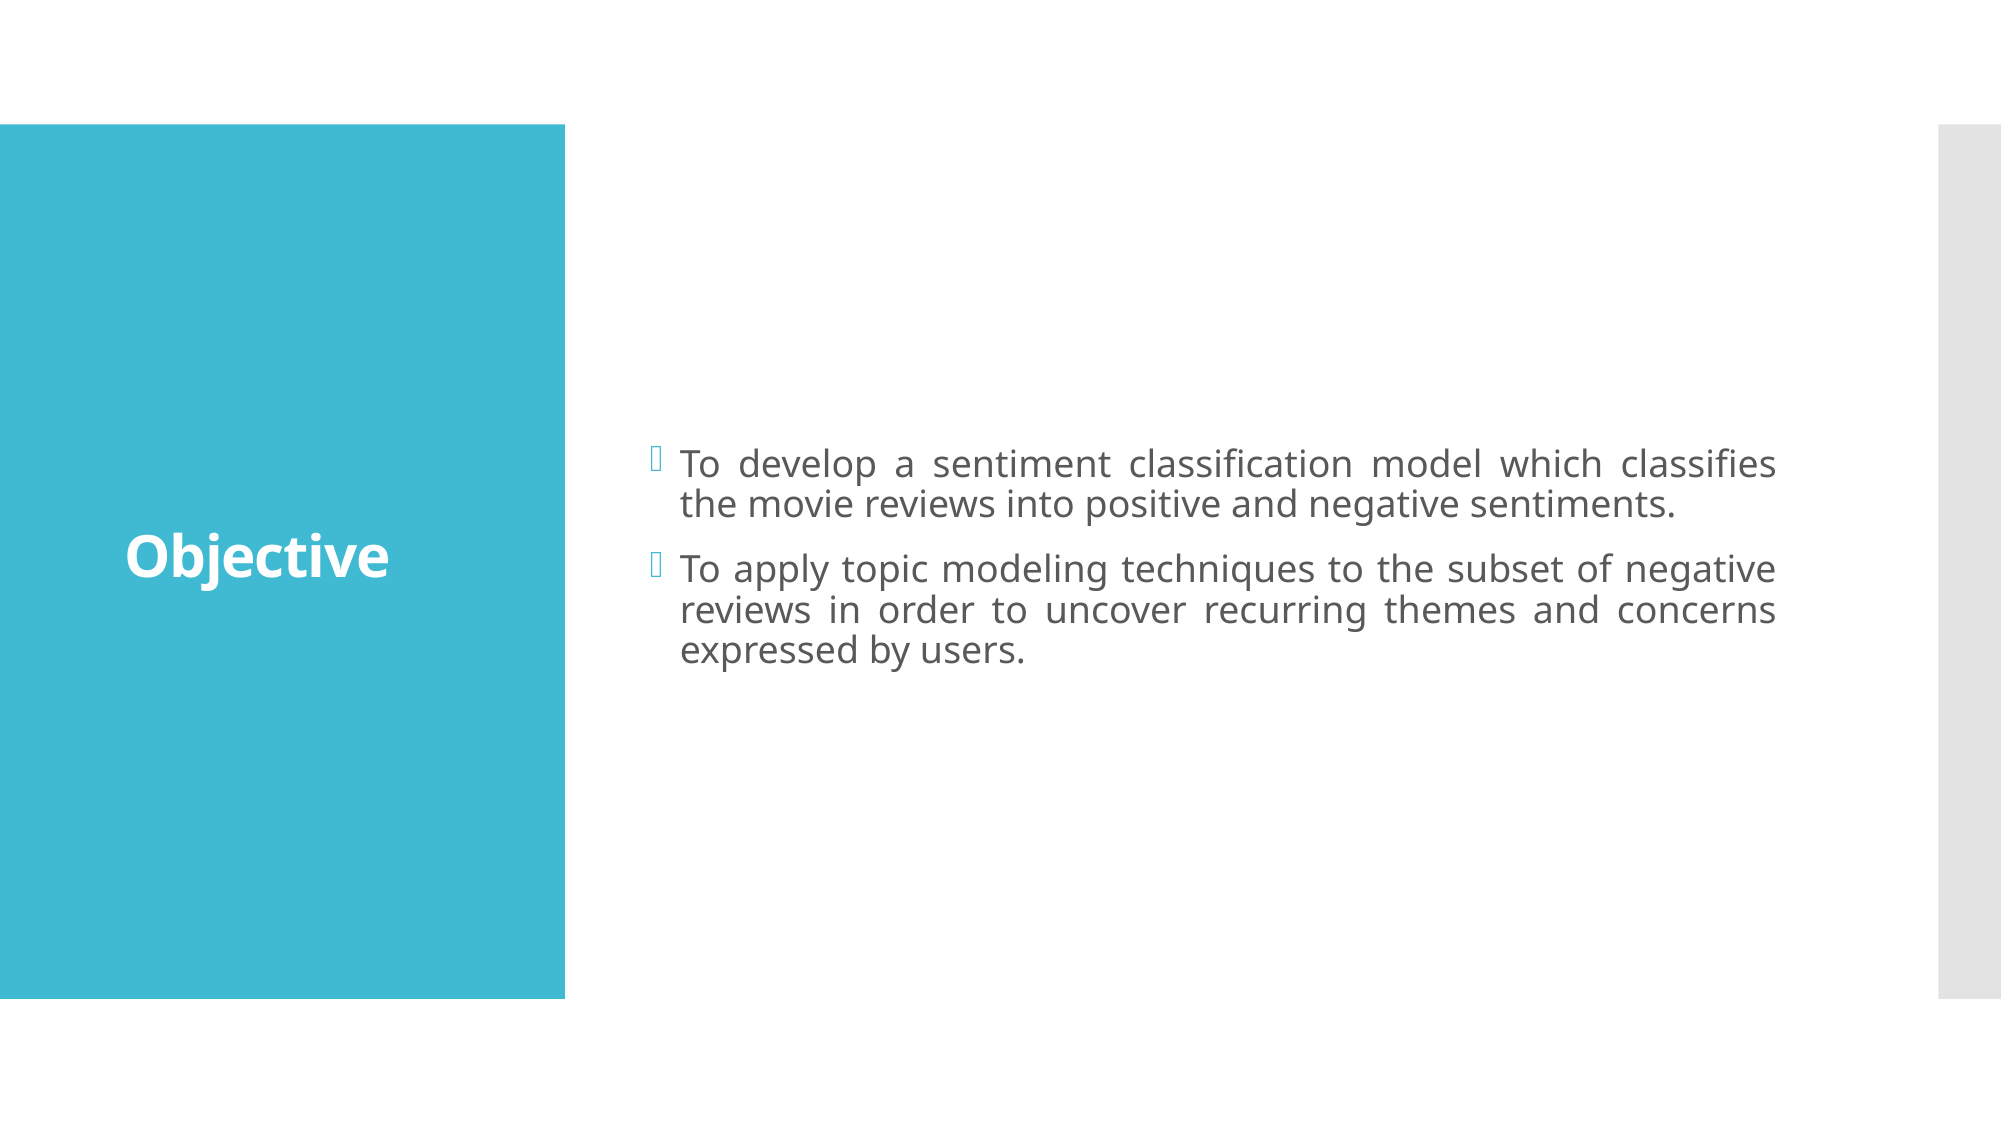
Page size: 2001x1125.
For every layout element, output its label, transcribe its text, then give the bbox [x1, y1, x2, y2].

list To develop a sentiment classification model which classifies the movie reviews into positive and negative sentiments. To apply topic modeling techniques to the subset of negative reviews in order to uncover recurring themes and concerns expressed by users. [634, 141, 1793, 975]
title Objective [109, 181, 594, 936]
